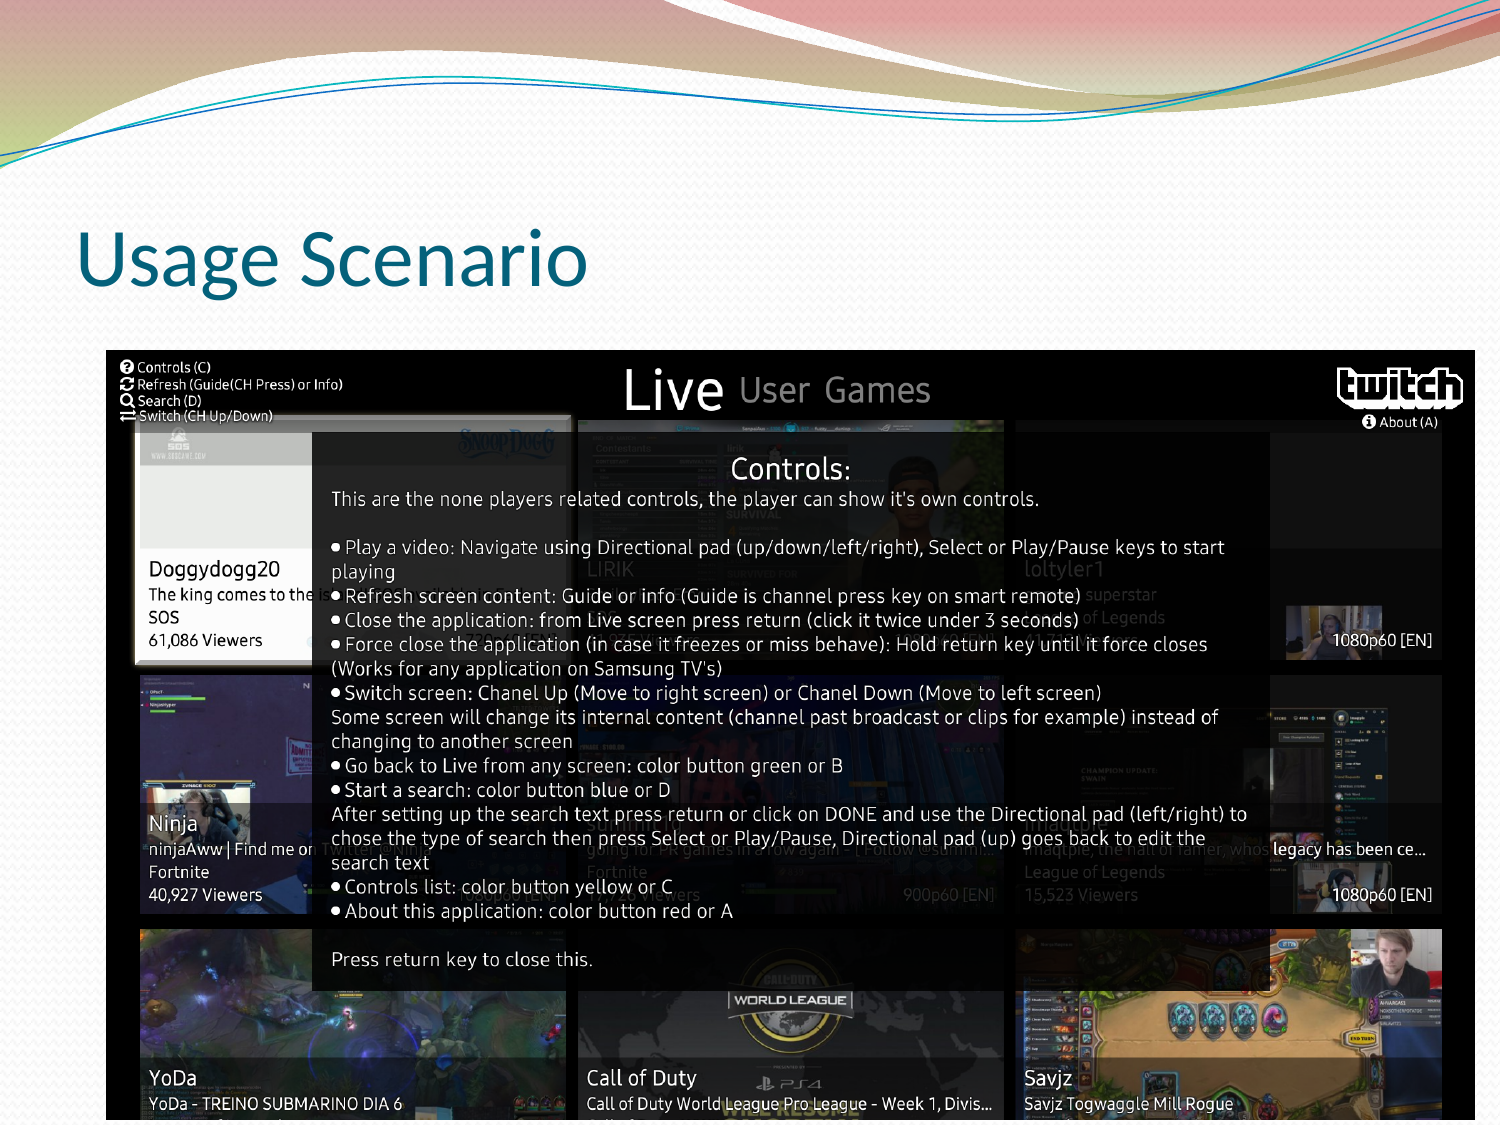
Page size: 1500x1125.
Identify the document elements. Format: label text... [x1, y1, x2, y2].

picture [175, 78, 584, 115]
picture [666, 0, 1066, 90]
picture [24, 147, 49, 156]
text_box Usage Scenario [75, 115, 1425, 303]
picture [0, 56, 1500, 1125]
picture [100, 51, 1062, 115]
picture [840, 109, 941, 115]
picture [40, 127, 75, 146]
picture [195, 84, 863, 115]
